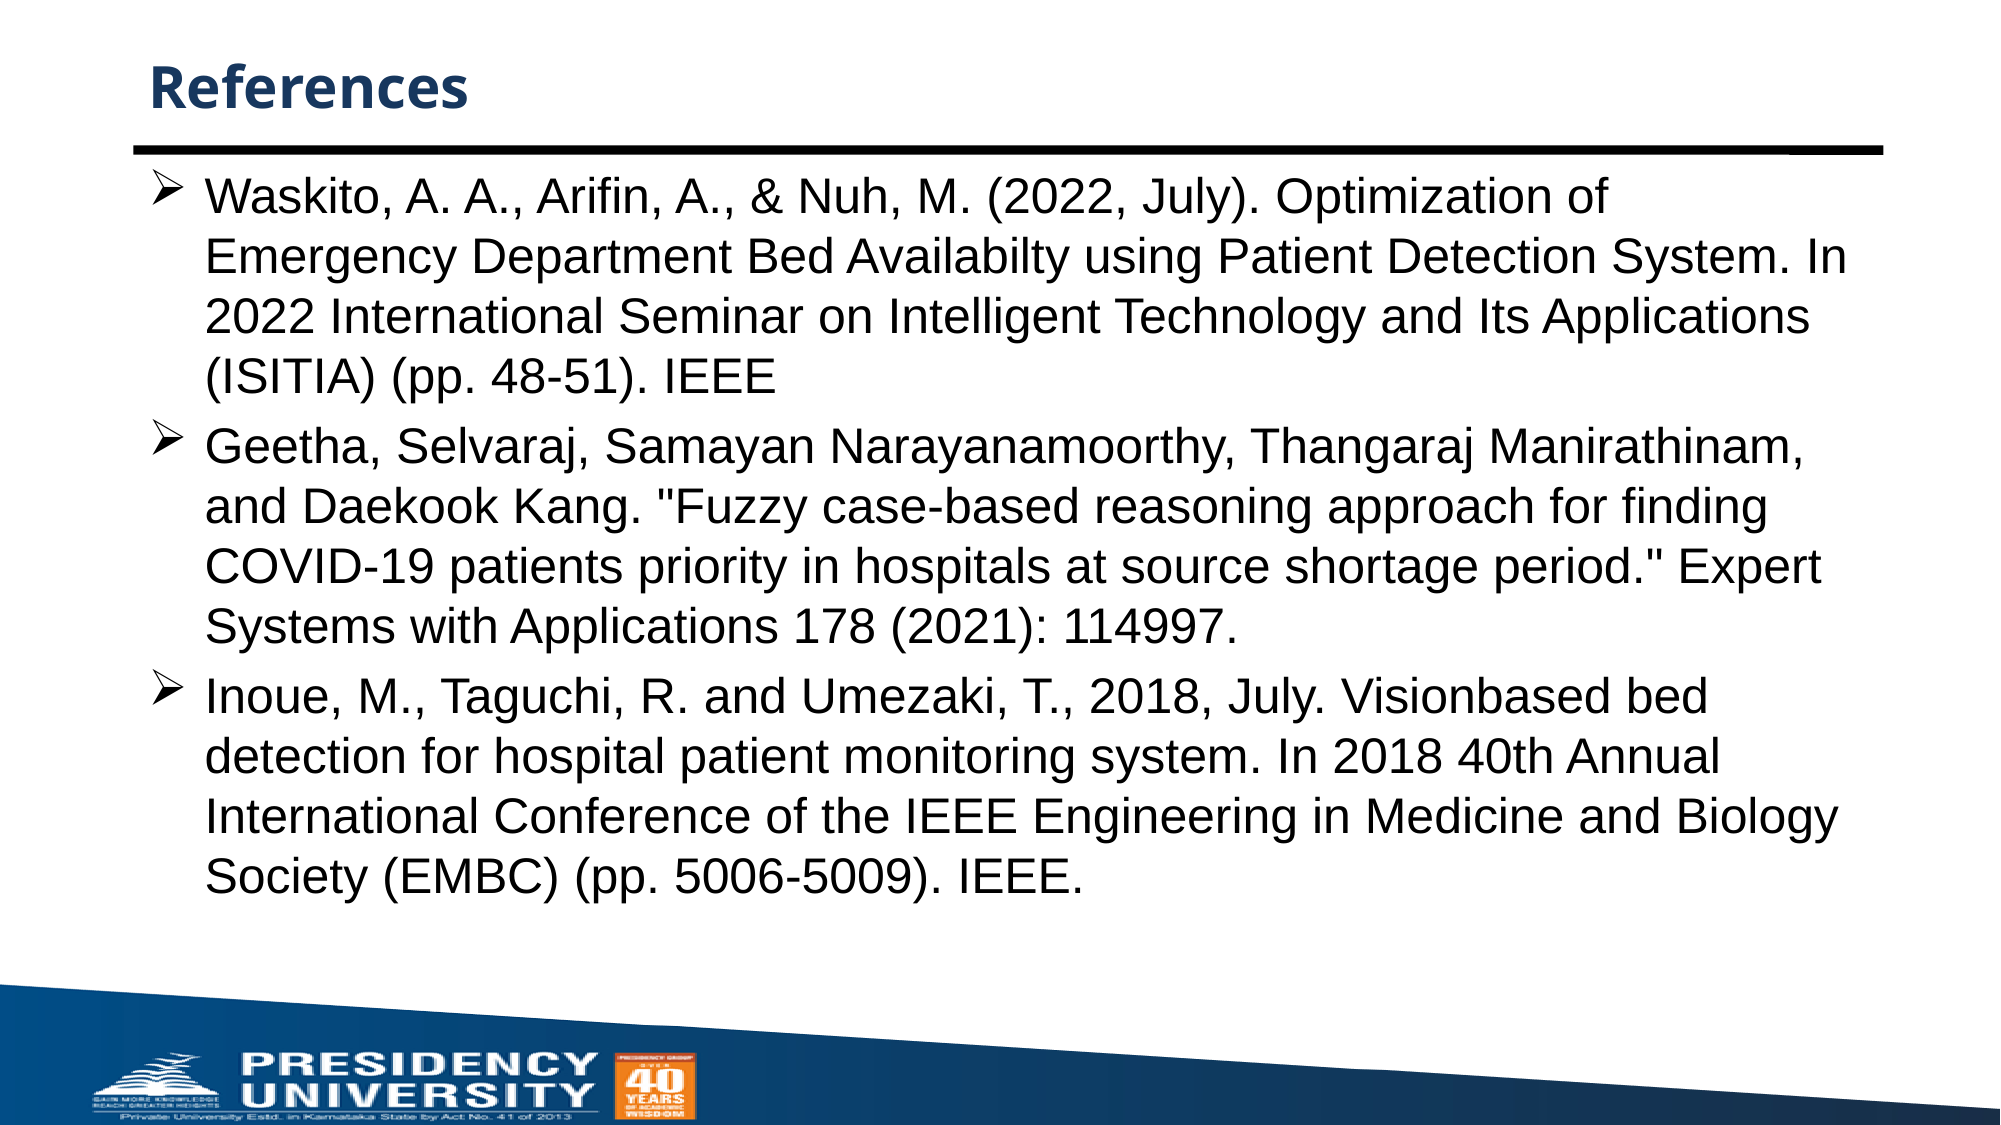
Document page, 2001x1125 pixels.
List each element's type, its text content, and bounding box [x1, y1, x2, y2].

list Waskito, A. A., Arifin, A., & Nuh, M. (2022, July). Optimization of Emergency Department Bed Availabilty using Patient Detection System. In 2022 International Seminar on Intelligent Technology and Its Applications (ISITIA) (pp. 48-51). IEEE Geetha, Selvaraj, Samayan Narayanamoorthy, Thangaraj Manirathinam, and Daekook Kang. "Fuzzy case-based reasoning approach for finding COVID-19 patients priority in hospitals at source shortage period." Expert Systems with Applications 178 (2021): 114997. Inoue, M., Taguchi, R. and Umezaki, T., 2018, July. Visionbased bed detection for hospital patient monitoring system. In 2018 40th Annual International Conference of the IEEE Engineering in Medicine and Biology Society (EMBC) (pp. 5006-5009). IEEE. [133, 156, 1884, 969]
picture [0, 982, 2000, 1125]
title References [133, 45, 1884, 125]
